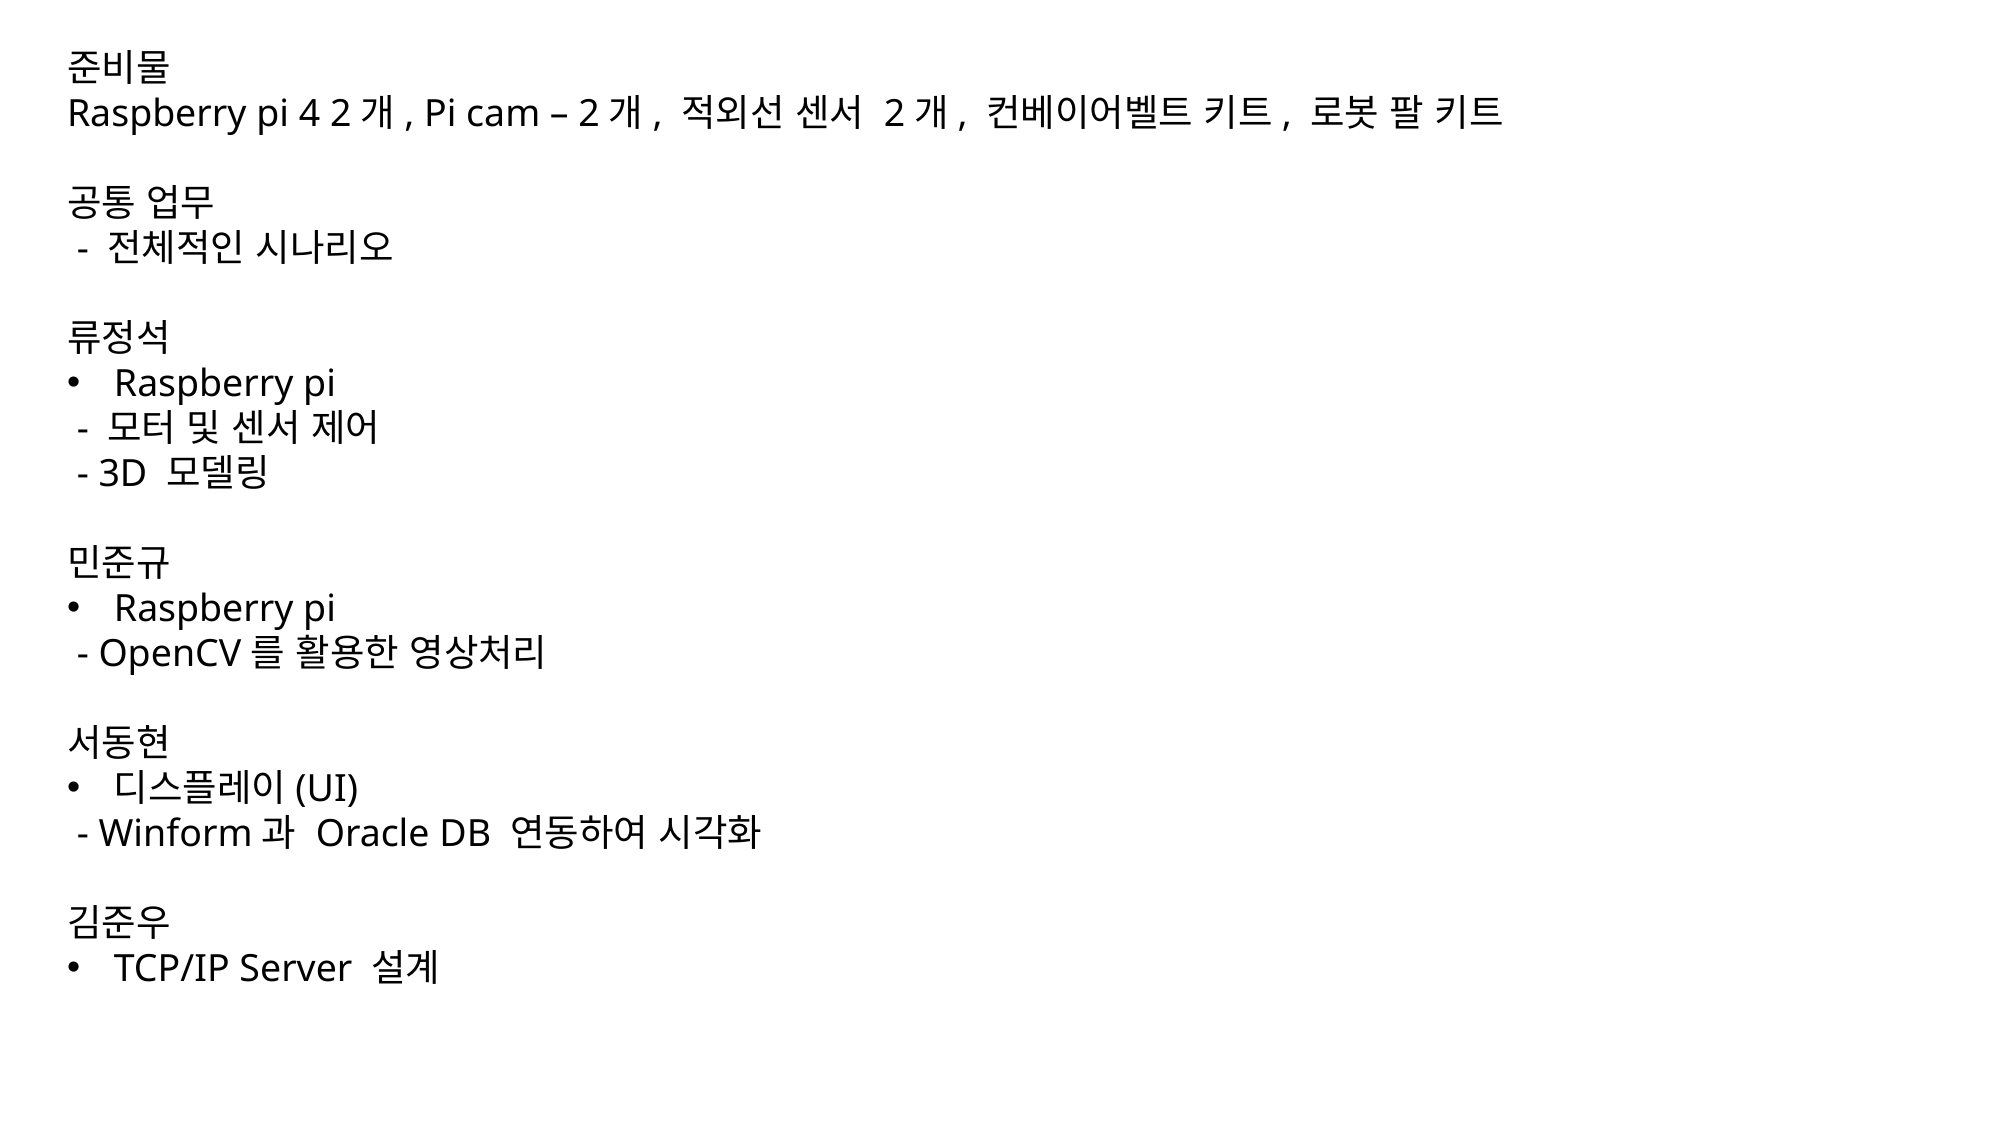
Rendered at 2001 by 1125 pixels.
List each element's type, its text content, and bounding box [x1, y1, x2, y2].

text_box 준비물 Raspberry pi 4 2개, Pi cam – 2개, 적외선 센서 2개, 컨베이어벨트 키트, 로봇 팔 키트 공통 업무 - 전체적인 시나리오 류정석 Raspberry pi - 모터 및 센서 제어 - 3D 모델링 민준규 Raspberry pi - OpenCV를 활용한 영상처리 서동현 디스플레이(UI) - Winform과 Oracle DB 연동하여 시각화 김준우 TCP/IP Server 설계 [52, 36, 1946, 1042]
